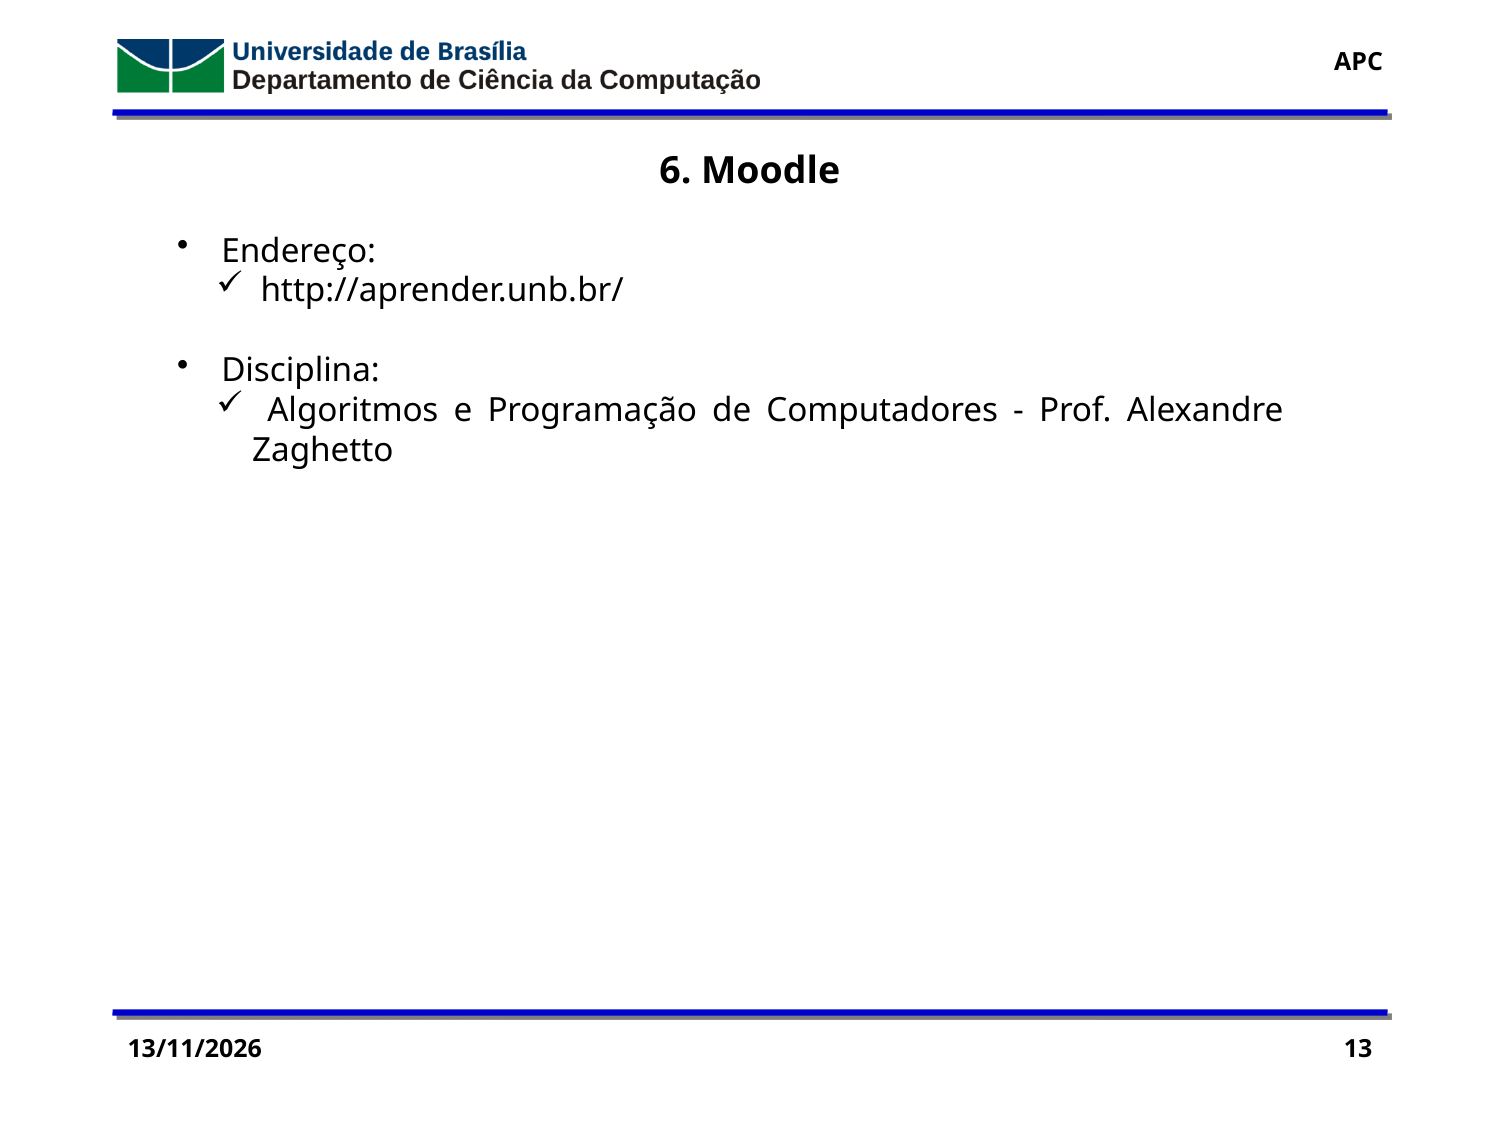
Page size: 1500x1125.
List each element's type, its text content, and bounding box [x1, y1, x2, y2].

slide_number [112, 1024, 426, 1101]
picture [117, 39, 760, 94]
slide_number 13 [1074, 1024, 1388, 1101]
text_box 6. Moodle [112, 138, 1388, 198]
text_box Endereço: http://aprender.unb.br/ Disciplina: Algoritmos e Programação de Computadores - Prof. Alexandre Zaghetto [162, 221, 1300, 476]
